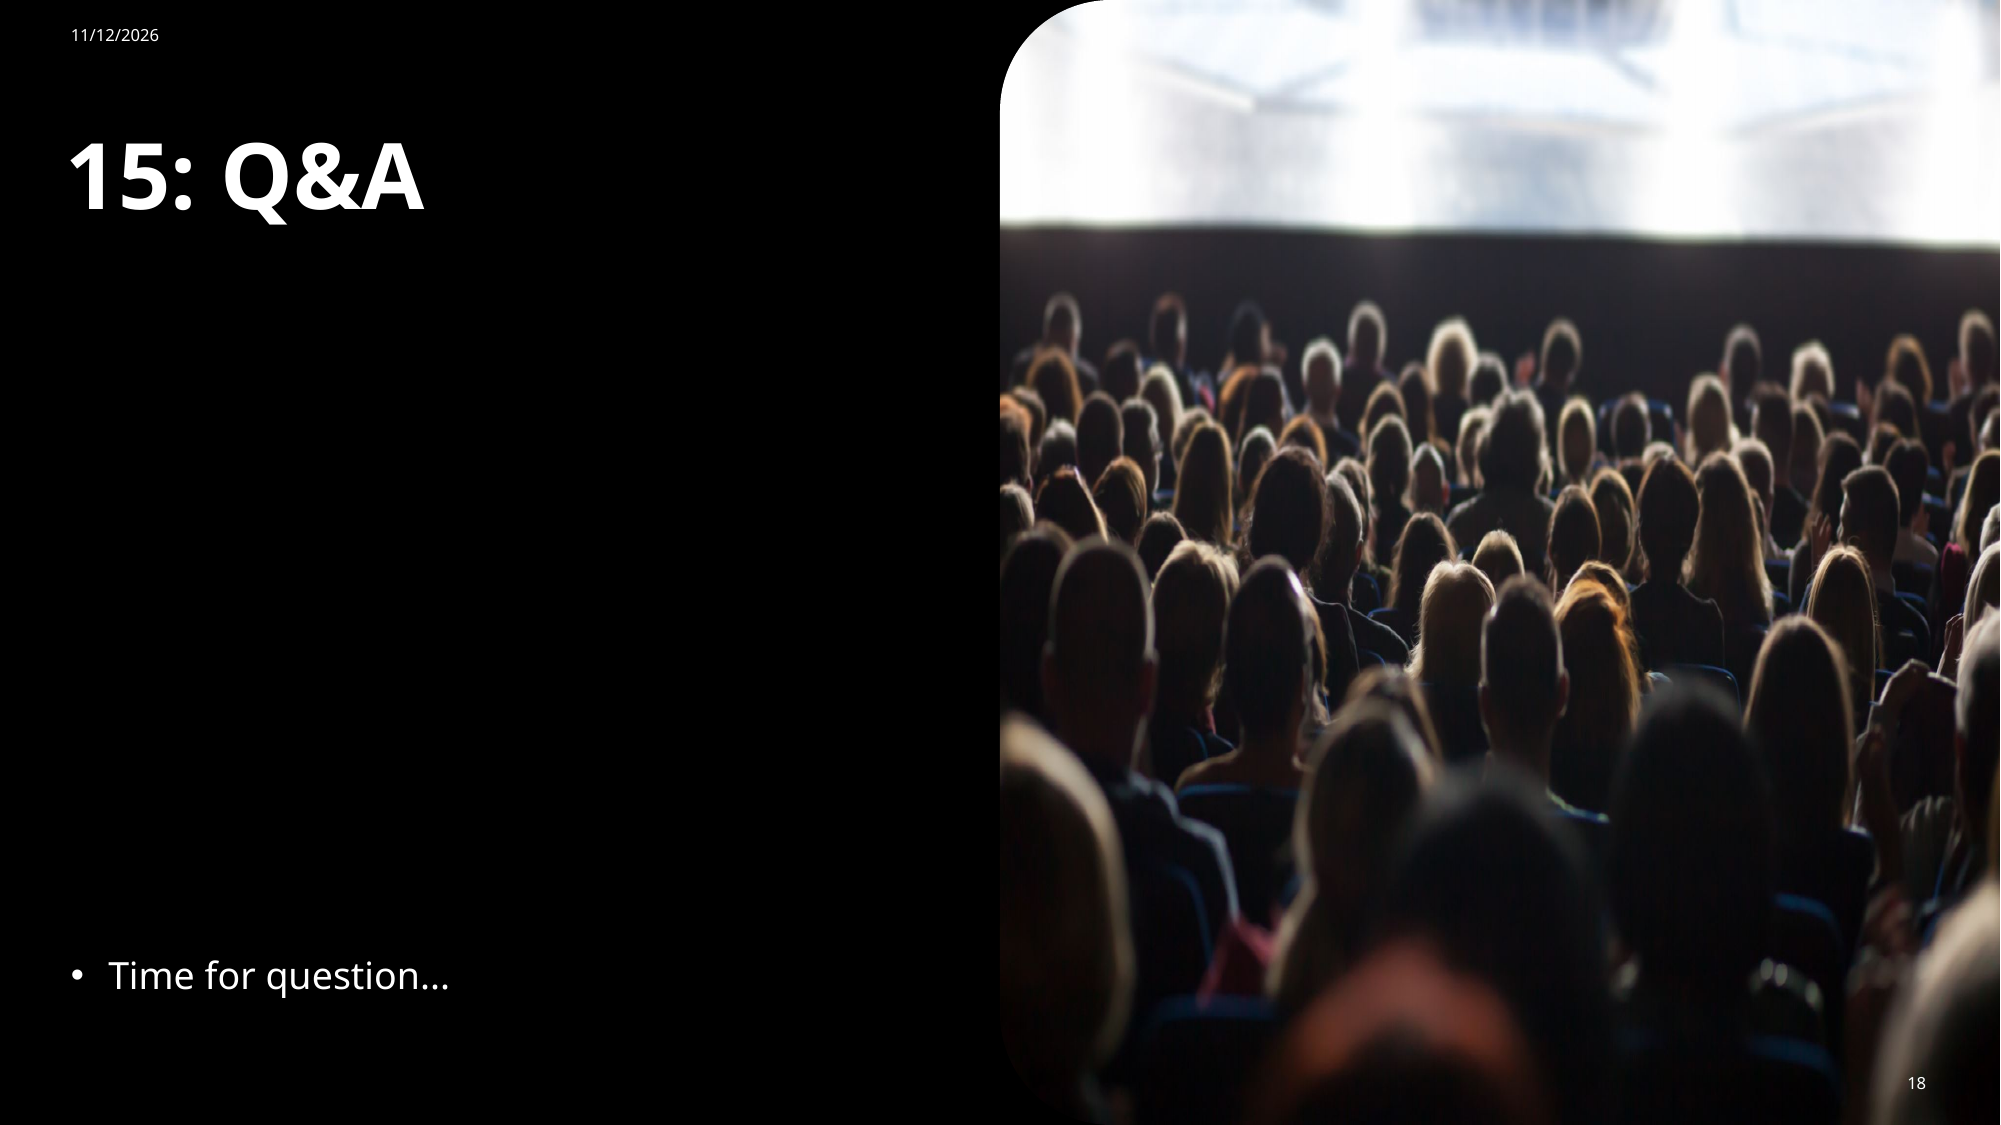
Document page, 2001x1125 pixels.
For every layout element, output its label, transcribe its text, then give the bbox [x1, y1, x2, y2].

list Time for question... [55, 421, 838, 1005]
picture [999, 0, 2000, 1125]
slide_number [55, 10, 506, 63]
title 15: Q&A [50, 123, 874, 420]
